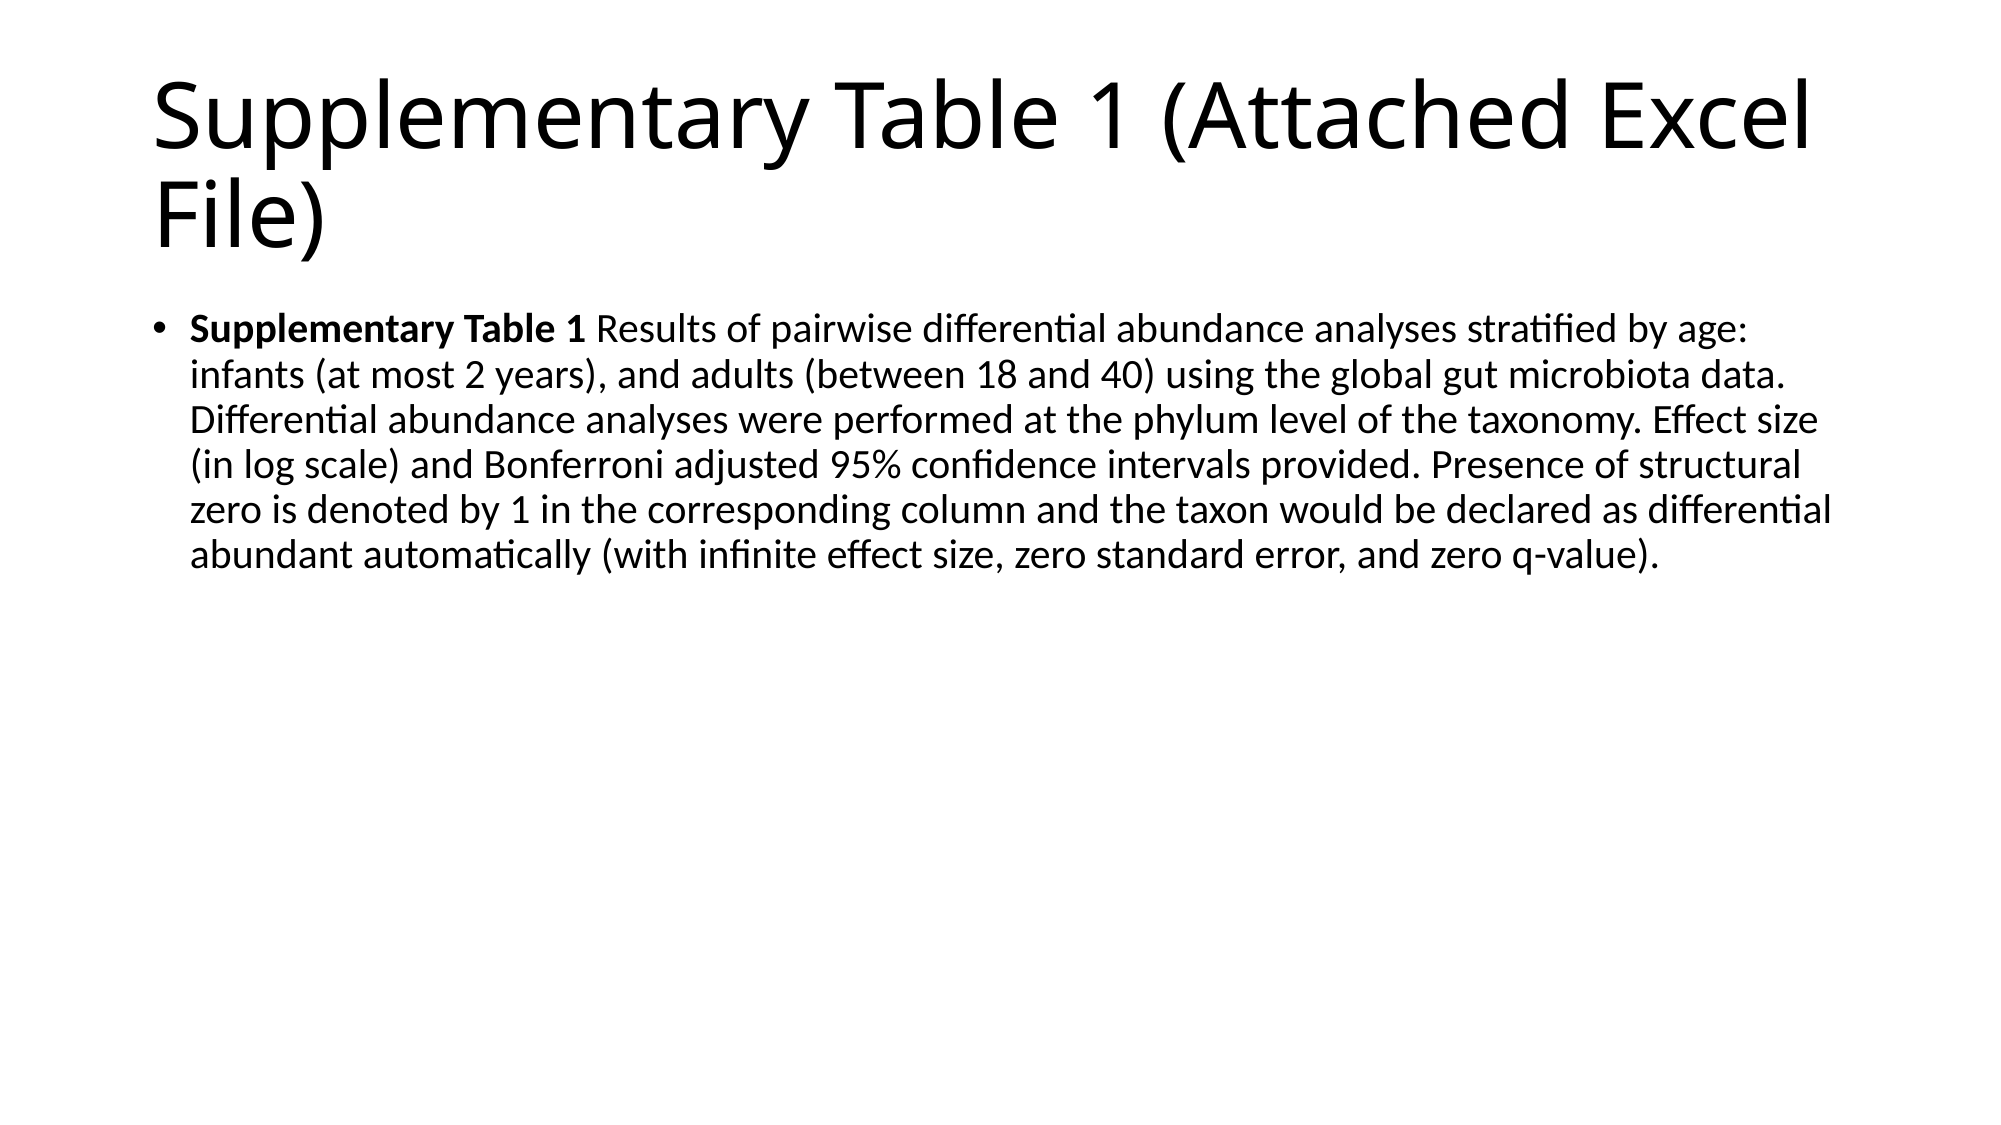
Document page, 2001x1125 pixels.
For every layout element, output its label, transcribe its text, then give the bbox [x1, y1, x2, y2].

list Supplementary Table 1 Results of pairwise differential abundance analyses stratified by age: infants (at most 2 years), and adults (between 18 and 40) using the global gut microbiota data. Differential abundance analyses were performed at the phylum level of the taxonomy. Effect size (in log scale) and Bonferroni adjusted 95% confidence intervals provided. Presence of structural zero is denoted by 1 in the corresponding column and the taxon would be declared as differential abundant automatically (with infinite effect size, zero standard error, and zero q-value). [137, 299, 1863, 1014]
title Supplementary Table 1 (Attached Excel File) [137, 59, 1863, 278]
